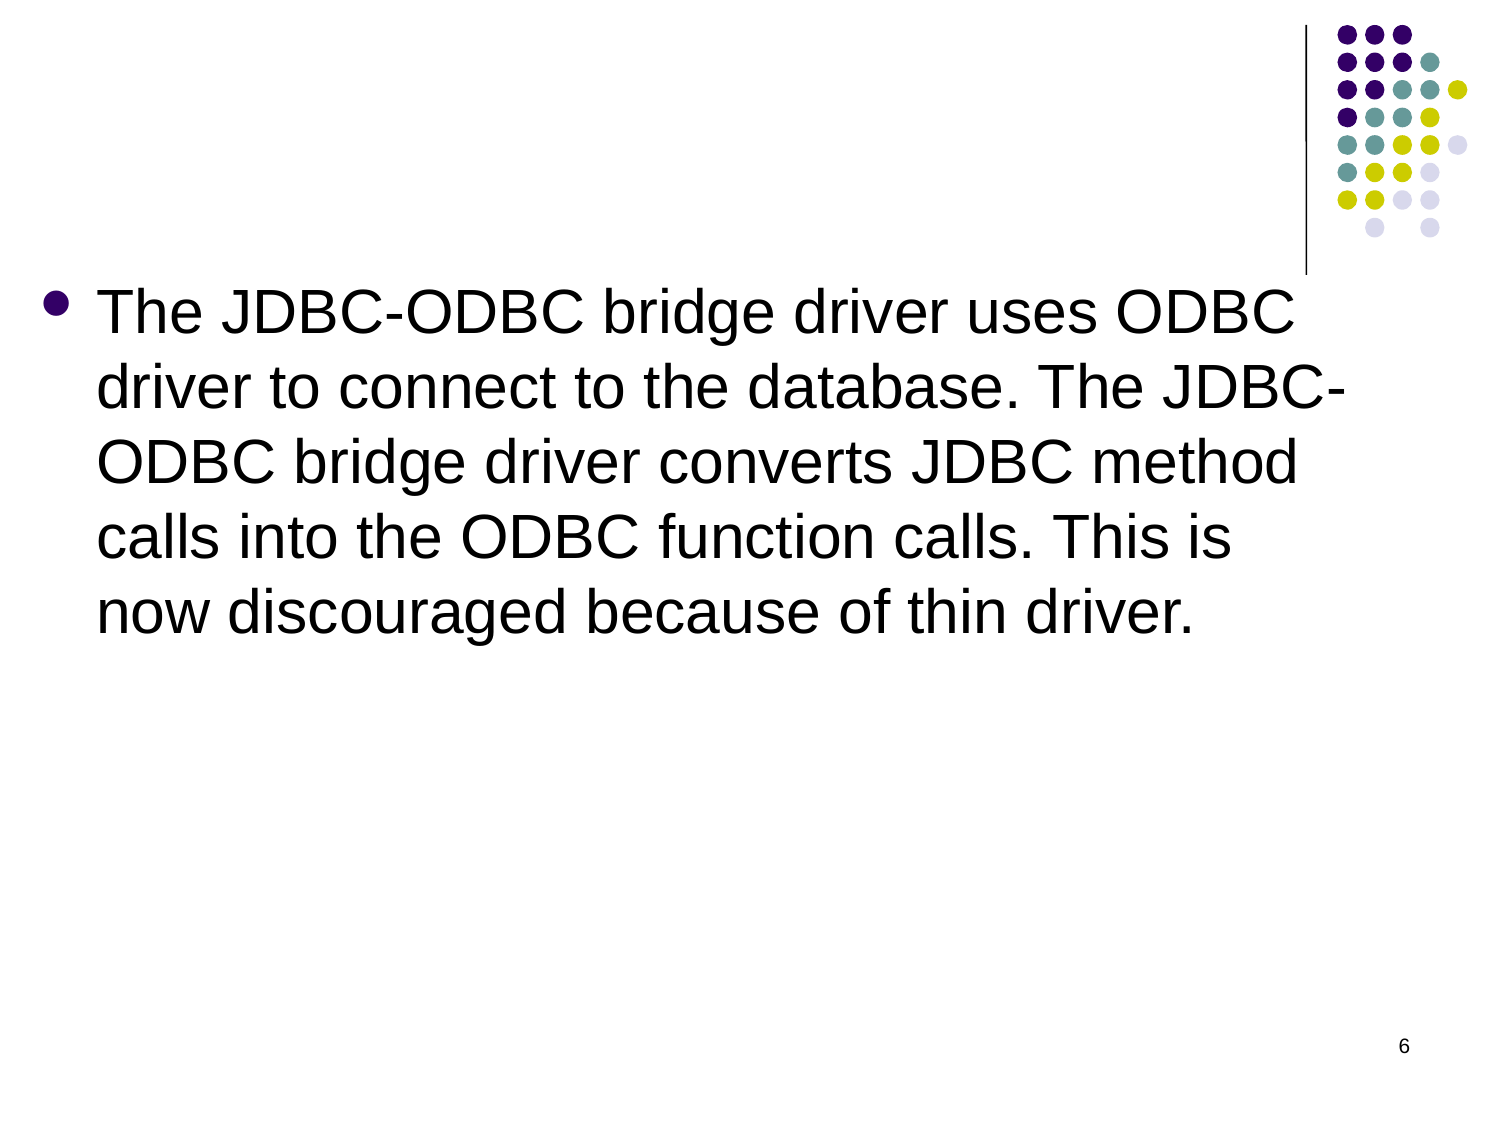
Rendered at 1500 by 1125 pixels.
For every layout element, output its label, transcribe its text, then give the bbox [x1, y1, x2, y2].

list The JDBC-ODBC bridge driver uses ODBC driver to connect to the database. The JDBC-ODBC bridge driver converts JDBC method calls into the ODBC function calls. This is now discouraged because of thin driver. [24, 263, 1376, 988]
slide_number 6 [1074, 1024, 1426, 1101]
